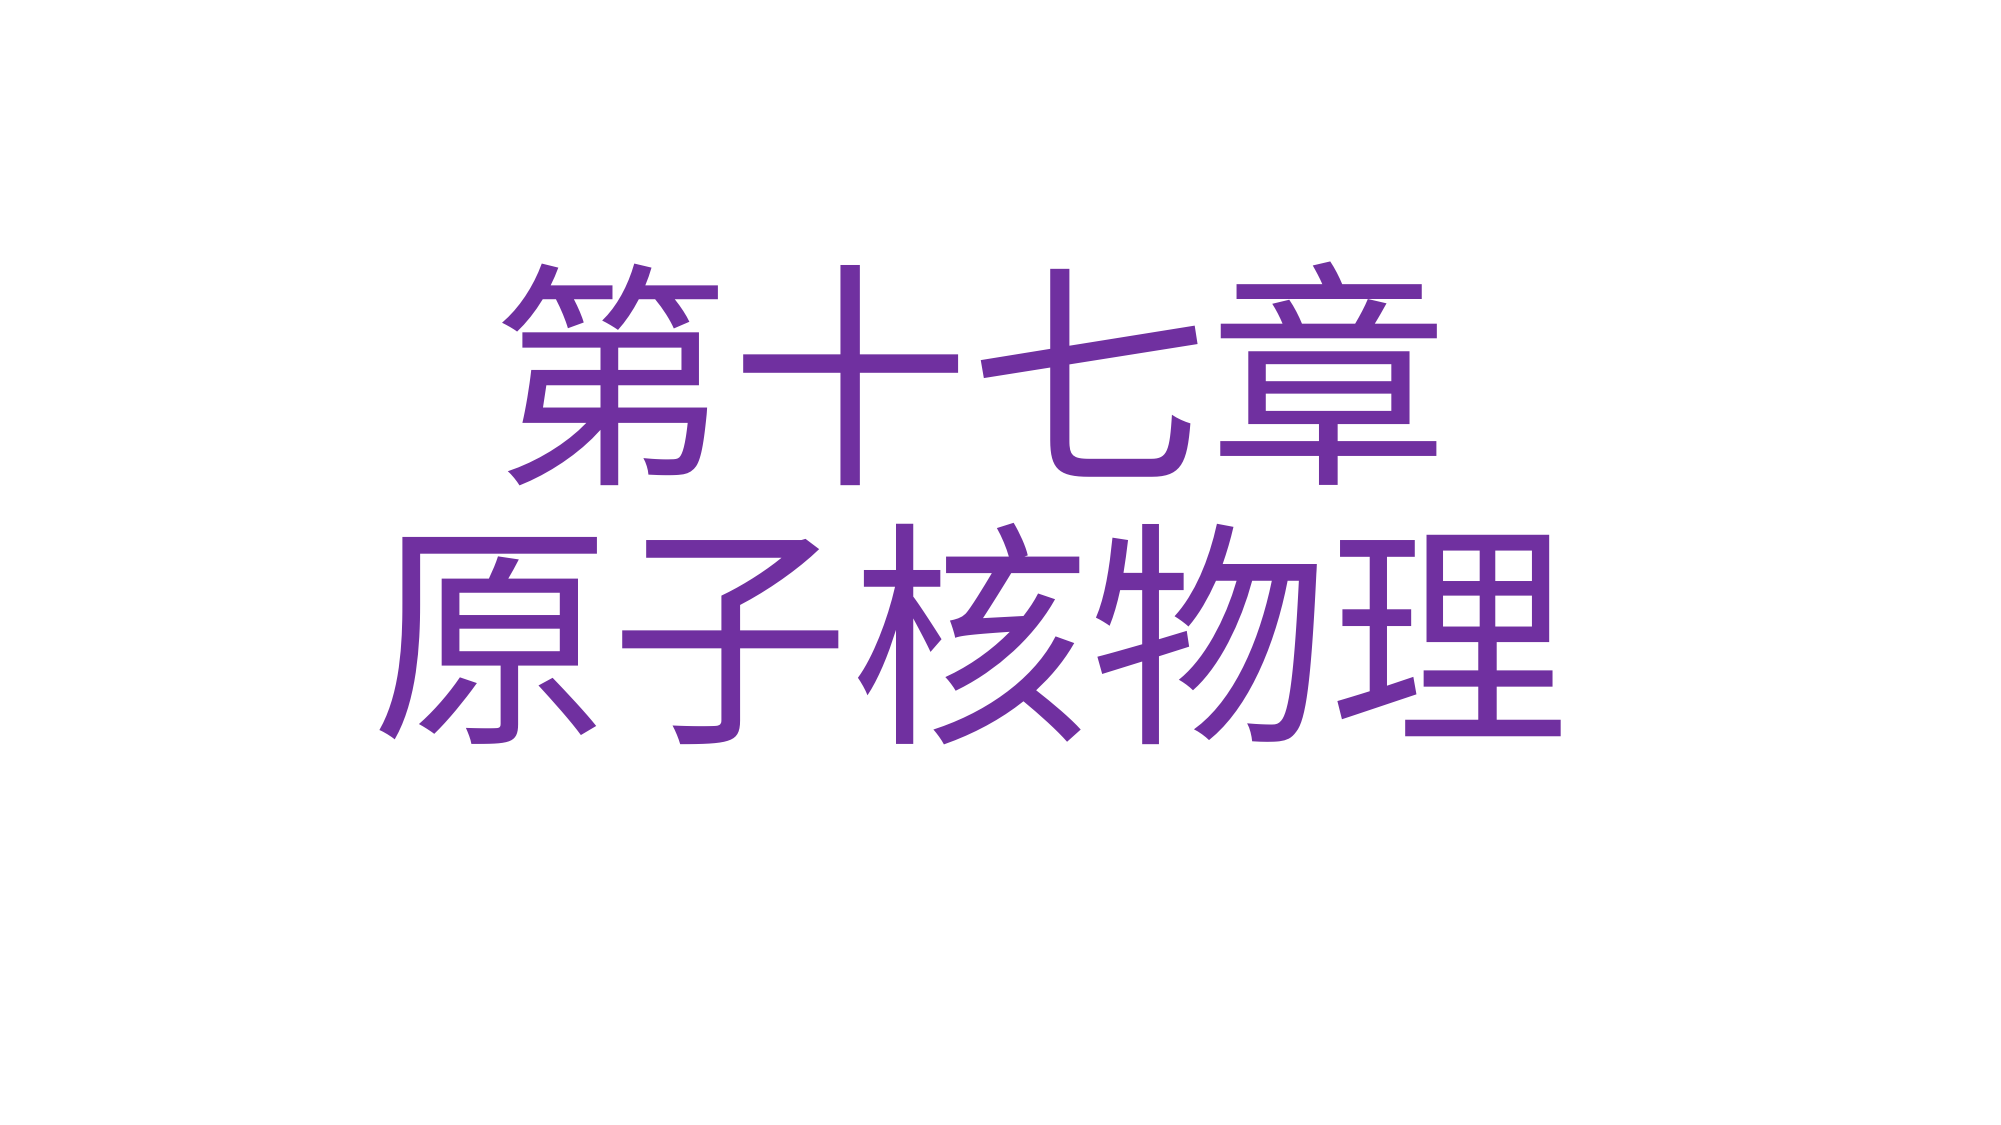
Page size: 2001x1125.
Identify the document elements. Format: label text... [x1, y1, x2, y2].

title 第十七章 原子核物理 [219, 184, 1720, 785]
